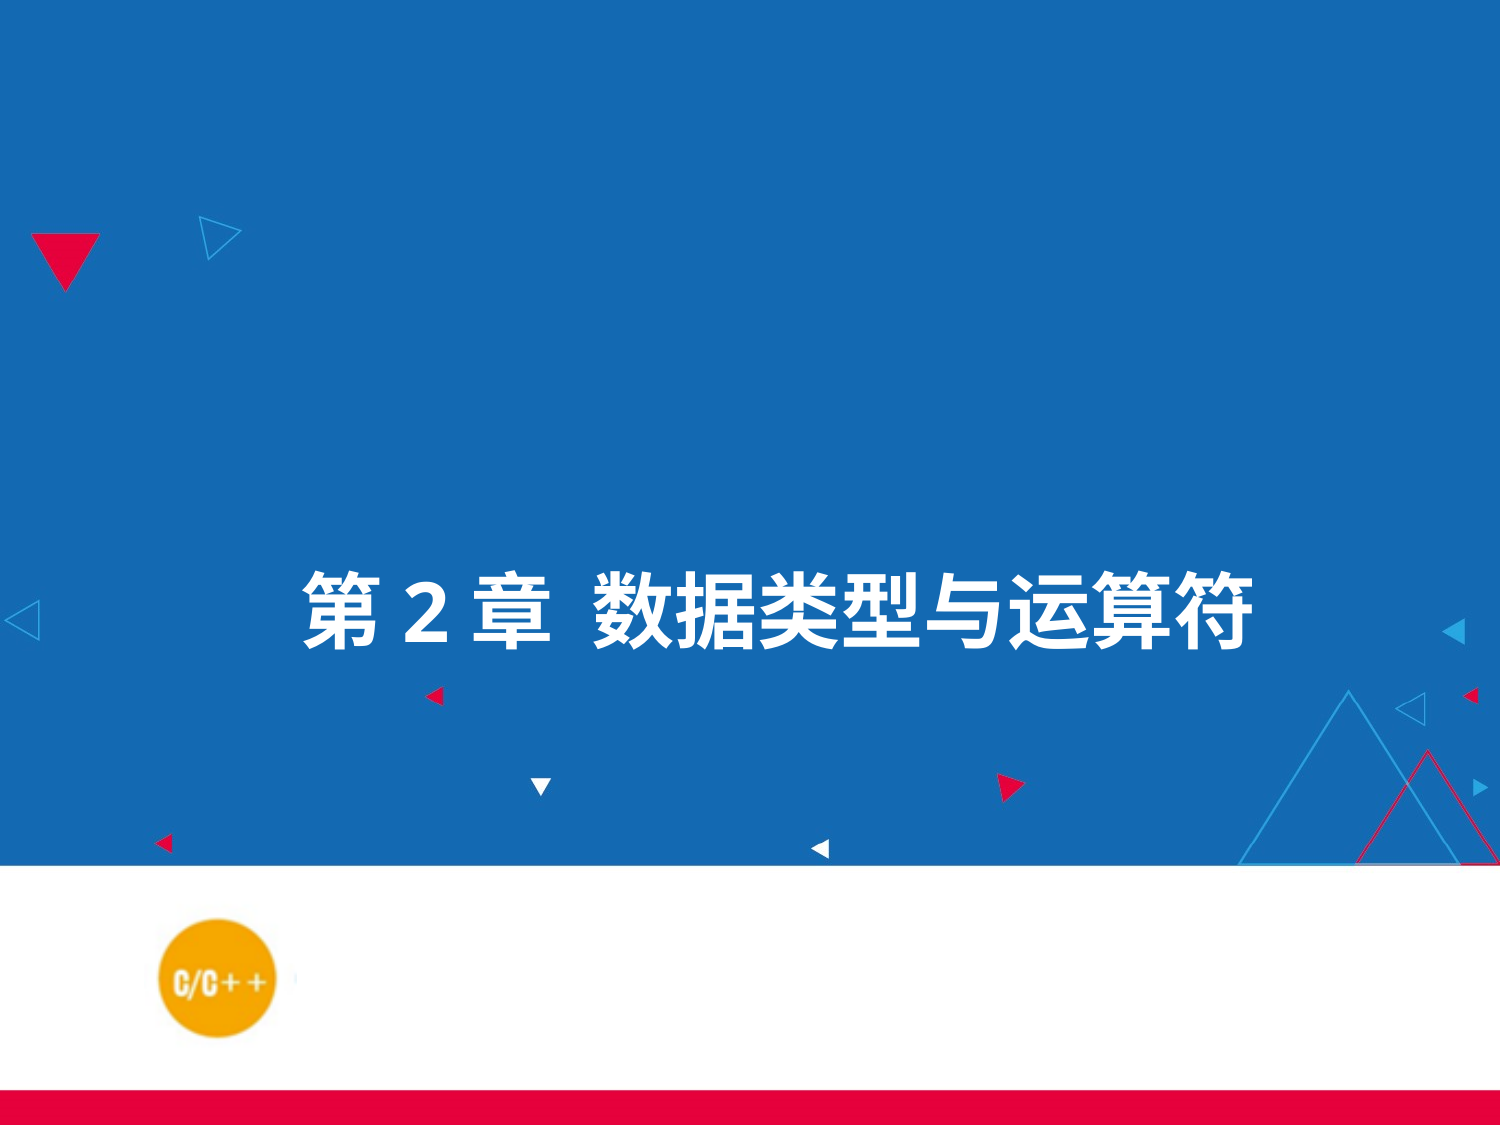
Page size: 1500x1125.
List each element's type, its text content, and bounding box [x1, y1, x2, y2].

text_box 第2章 数据类型与运算符 [284, 532, 1284, 667]
picture [0, 0, 1500, 1125]
